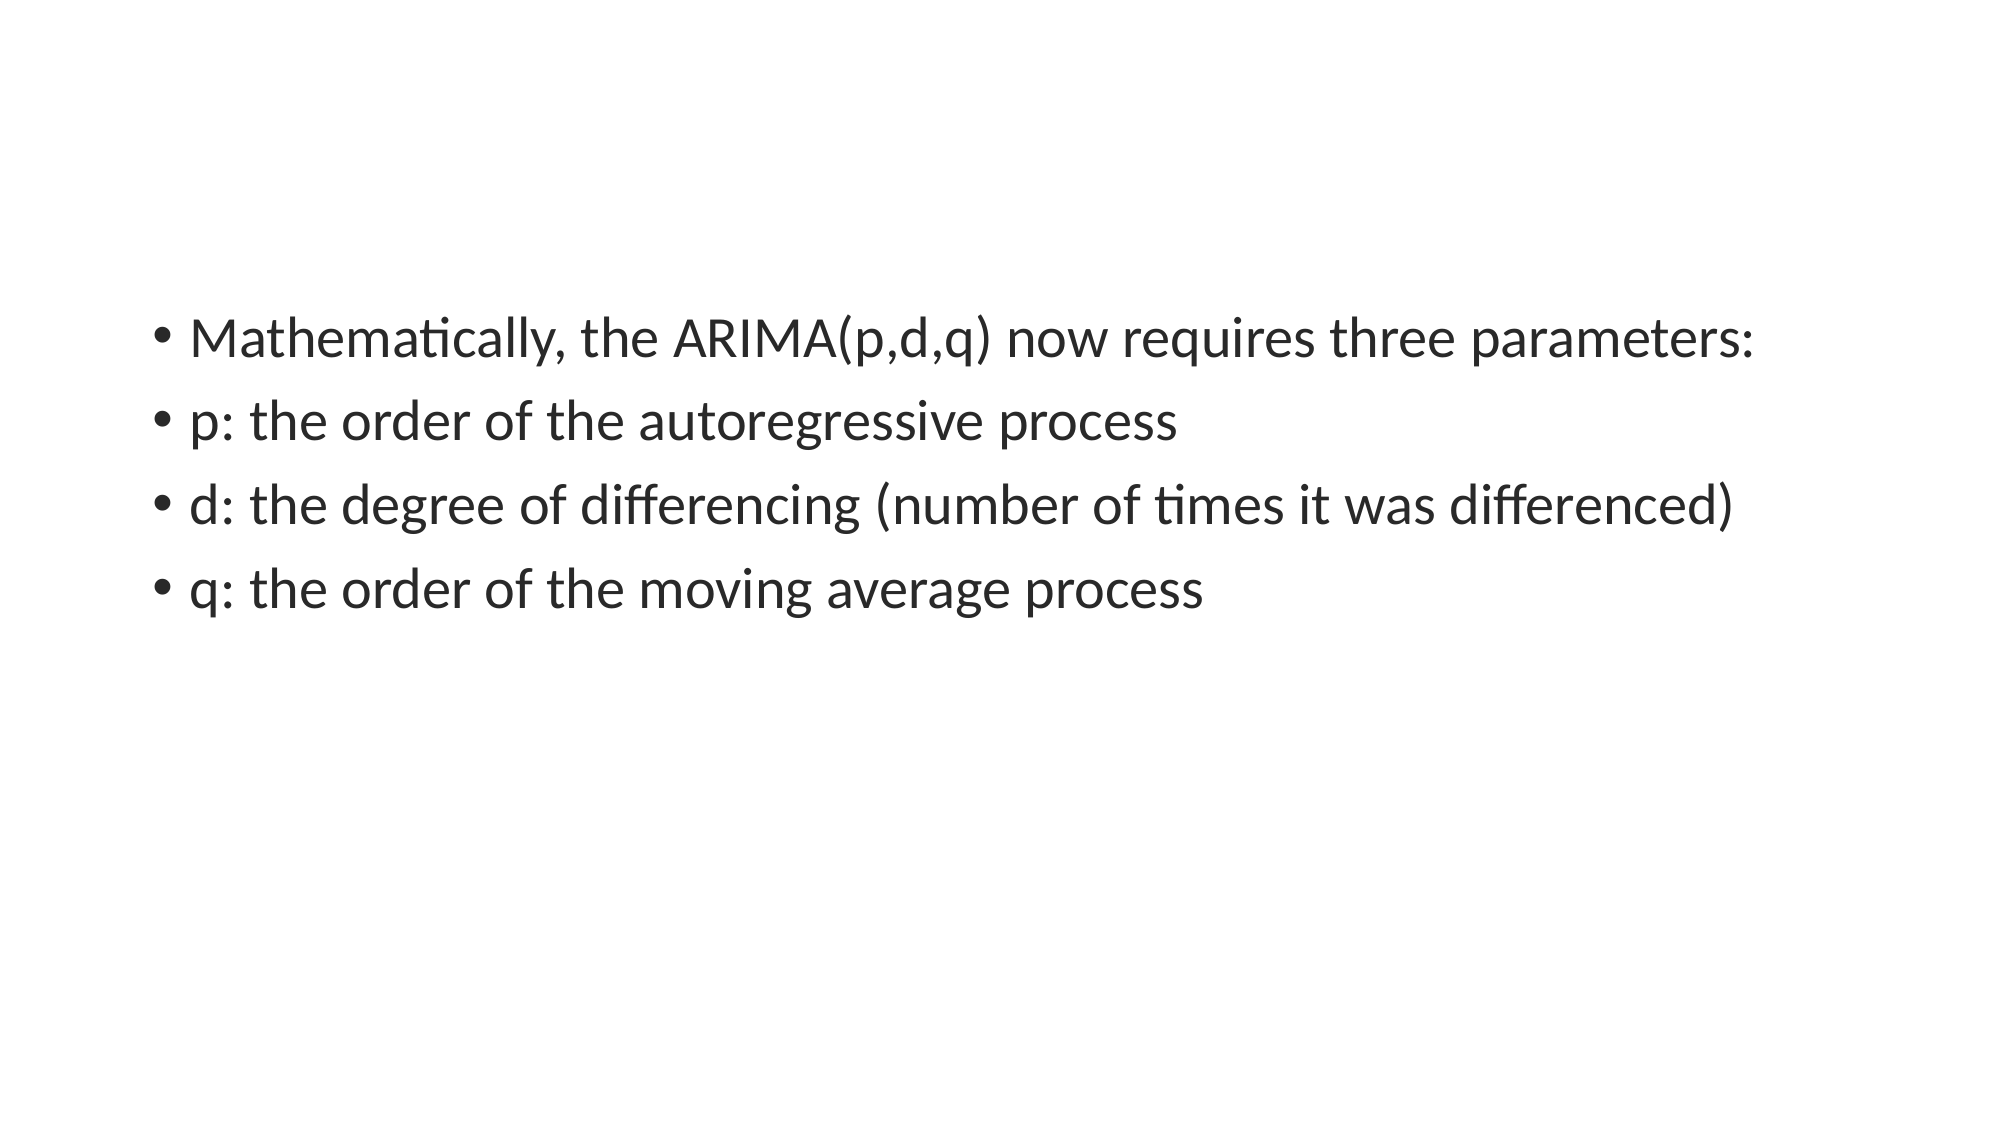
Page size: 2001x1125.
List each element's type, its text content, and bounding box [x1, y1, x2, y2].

list Mathematically, the ARIMA(p,d,q) now requires three parameters: p: the order of the autoregressive process d: the degree of differencing (number of times it was differenced) q: the order of the moving average process [137, 299, 1863, 1014]
